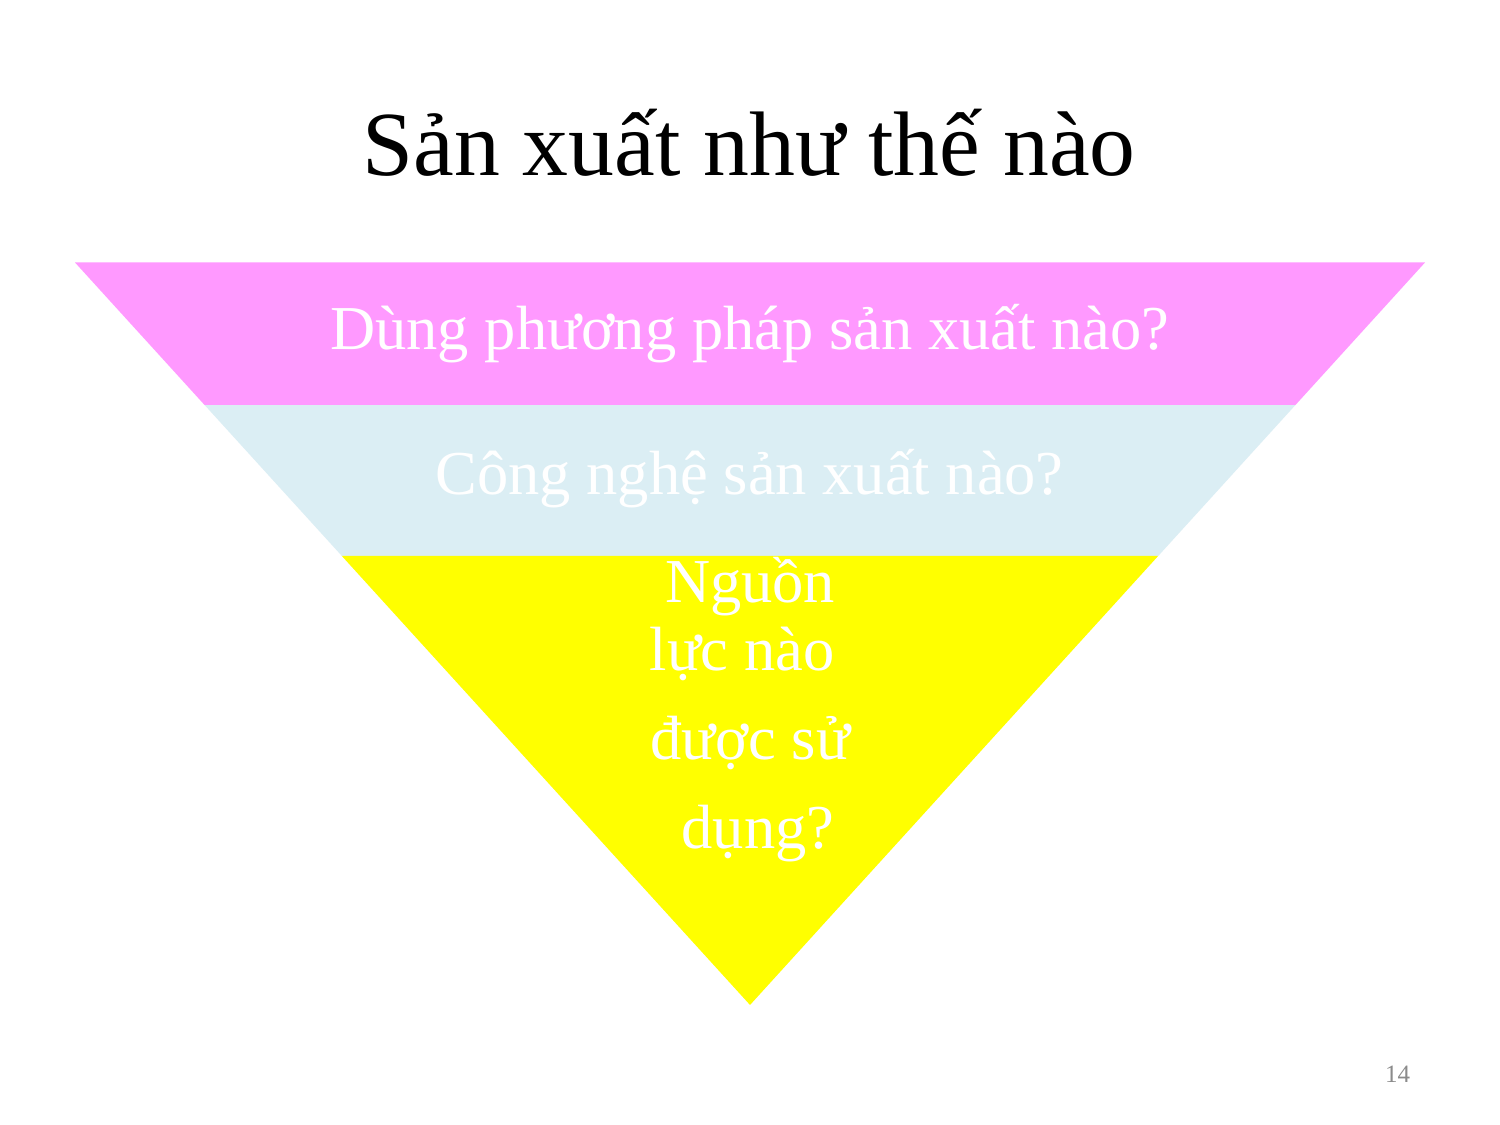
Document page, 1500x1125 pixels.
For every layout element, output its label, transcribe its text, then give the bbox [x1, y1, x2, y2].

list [74, 262, 1426, 1006]
slide_number 14 [1074, 1042, 1425, 1103]
title Sản xuất như thế nào [75, 45, 1425, 233]
